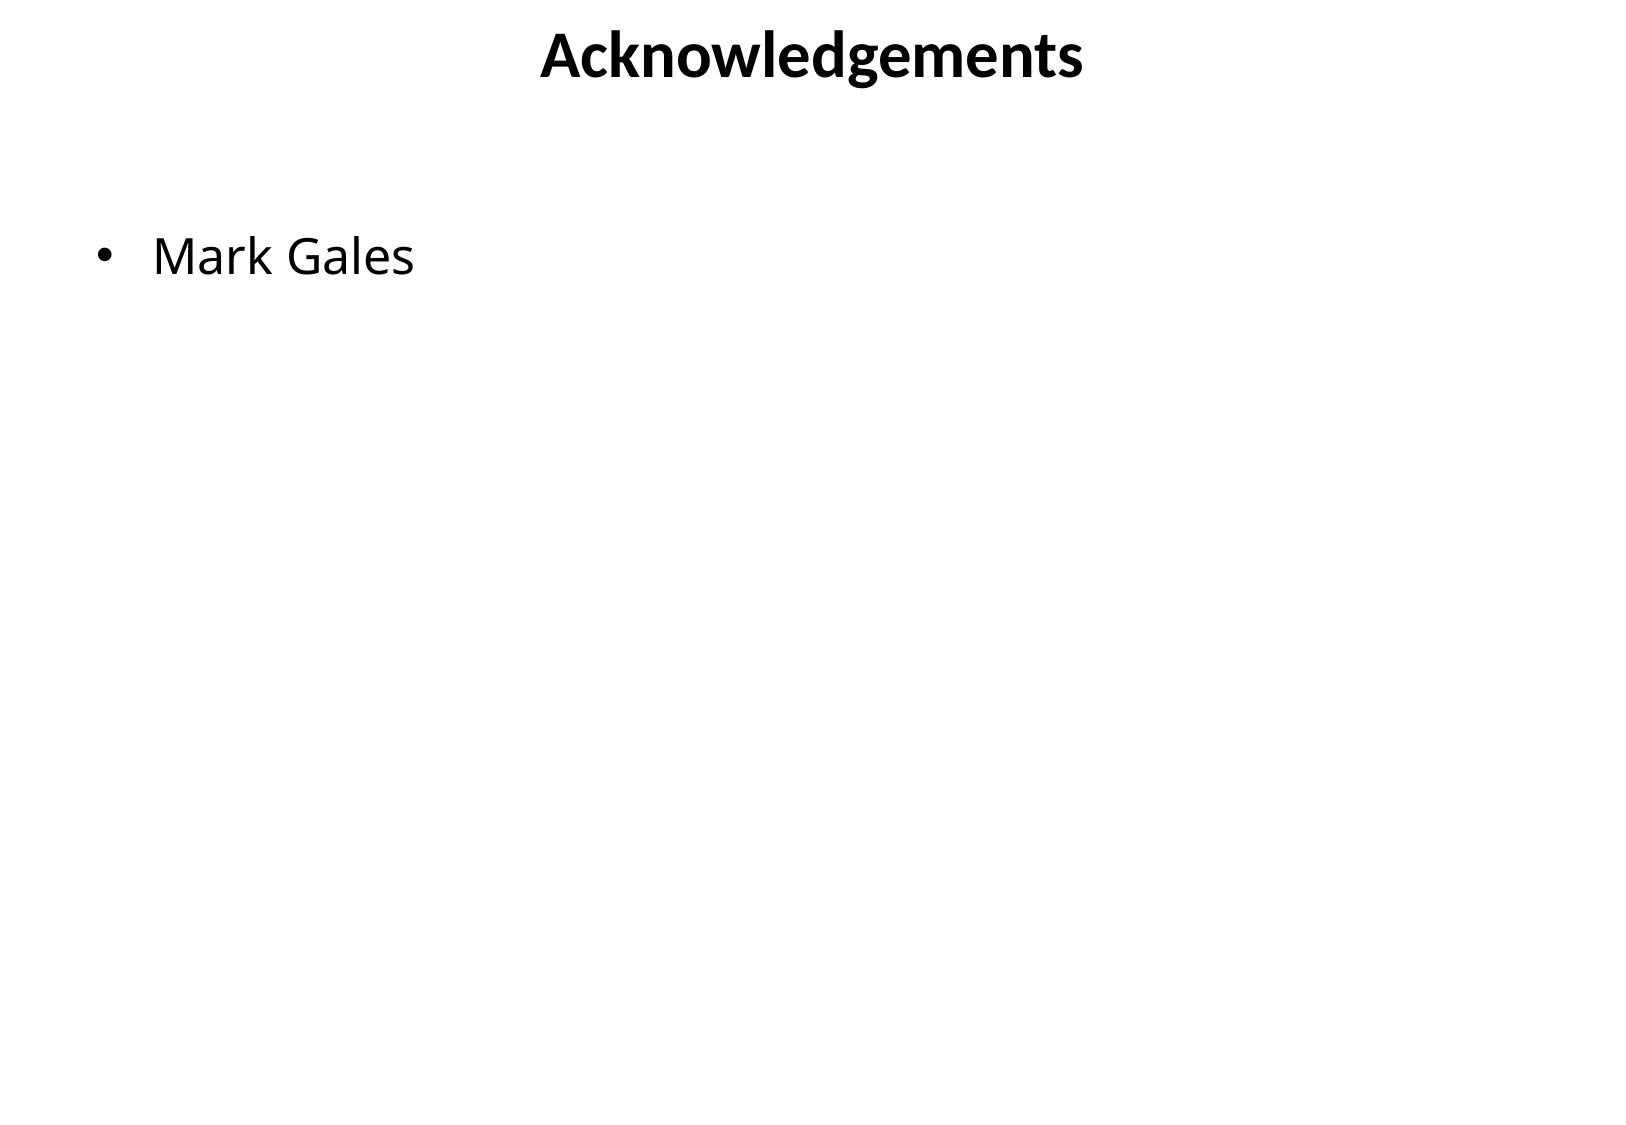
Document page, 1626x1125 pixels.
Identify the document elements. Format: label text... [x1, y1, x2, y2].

text_box Acknowledgements [81, 1, 1544, 100]
text_box Mark Gales [81, 216, 1540, 292]
